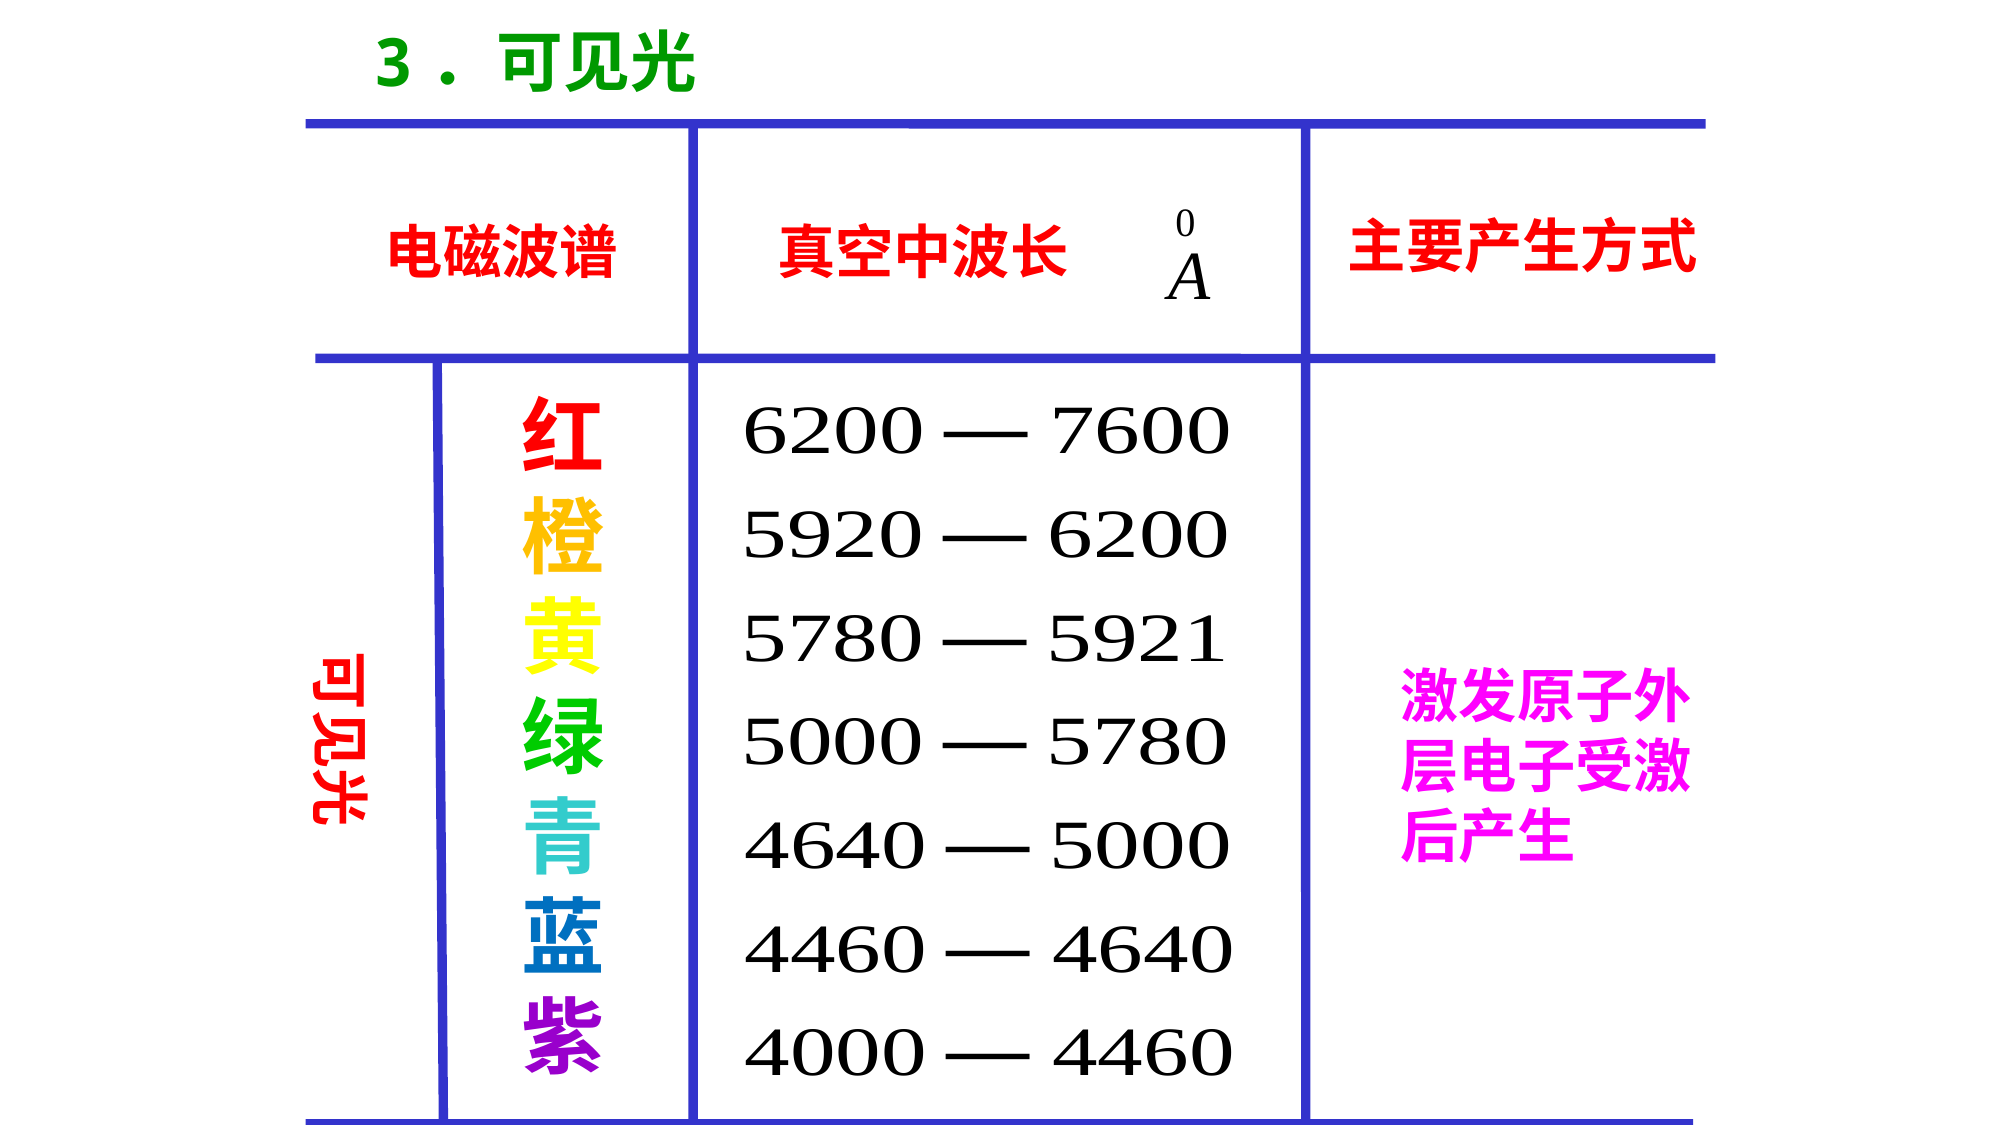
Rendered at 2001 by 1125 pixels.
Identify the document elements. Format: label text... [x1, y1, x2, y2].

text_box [283, 123, 1784, 1125]
text_box 3．可见光 [359, 11, 712, 107]
